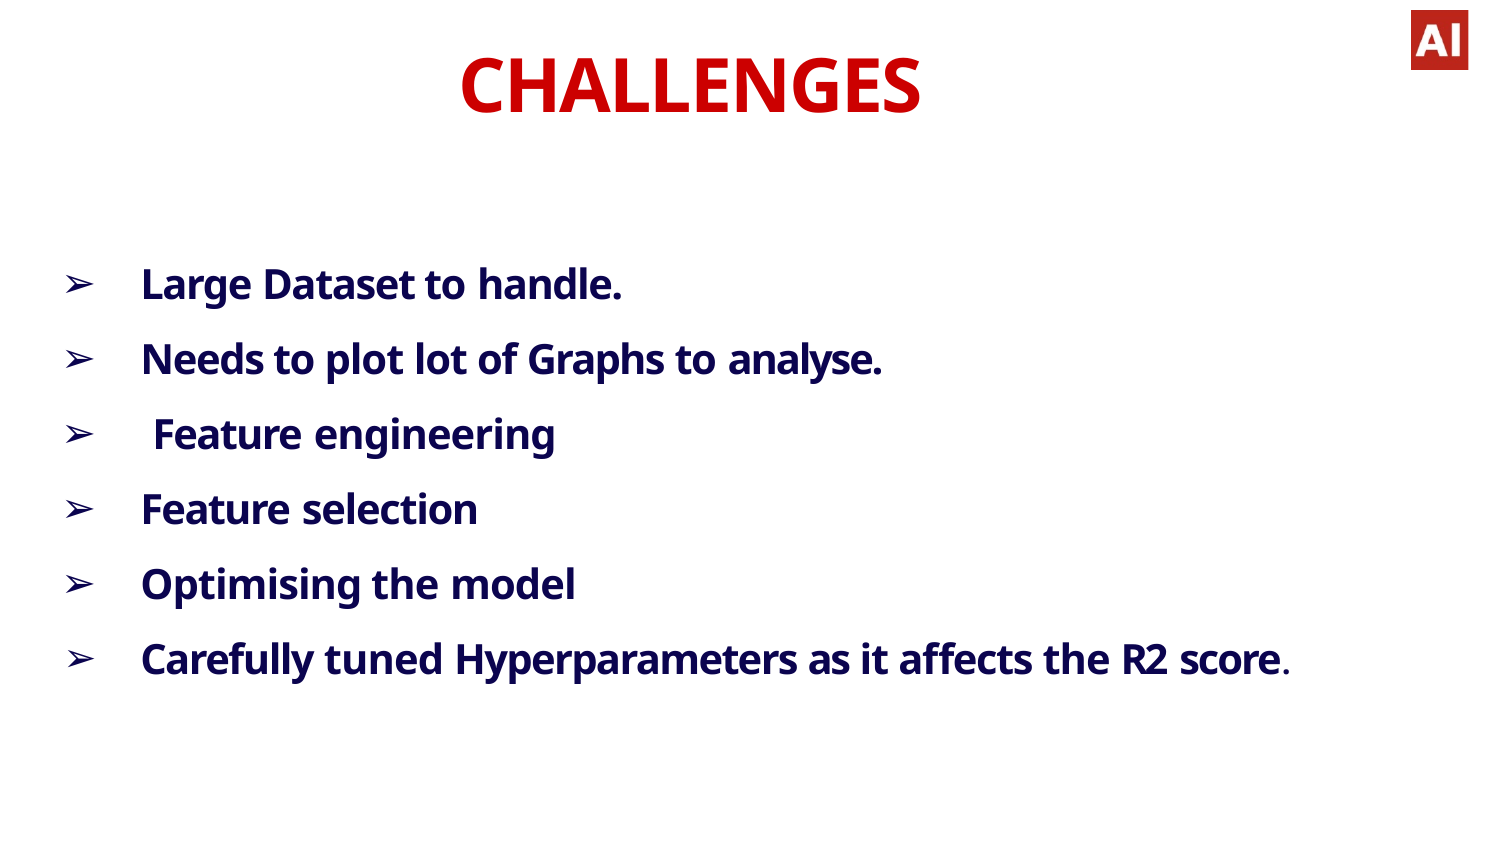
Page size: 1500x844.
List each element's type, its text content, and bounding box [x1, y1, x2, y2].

picture [1411, 10, 1469, 70]
title CHALLENGES [456, 35, 992, 179]
text_box Large Dataset to handle. Needs to plot lot of Graphs to analyse. Feature engineering Feature selection Optimising the model Carefully tuned Hyperparameters as it affects the R2 score. [59, 230, 1428, 683]
